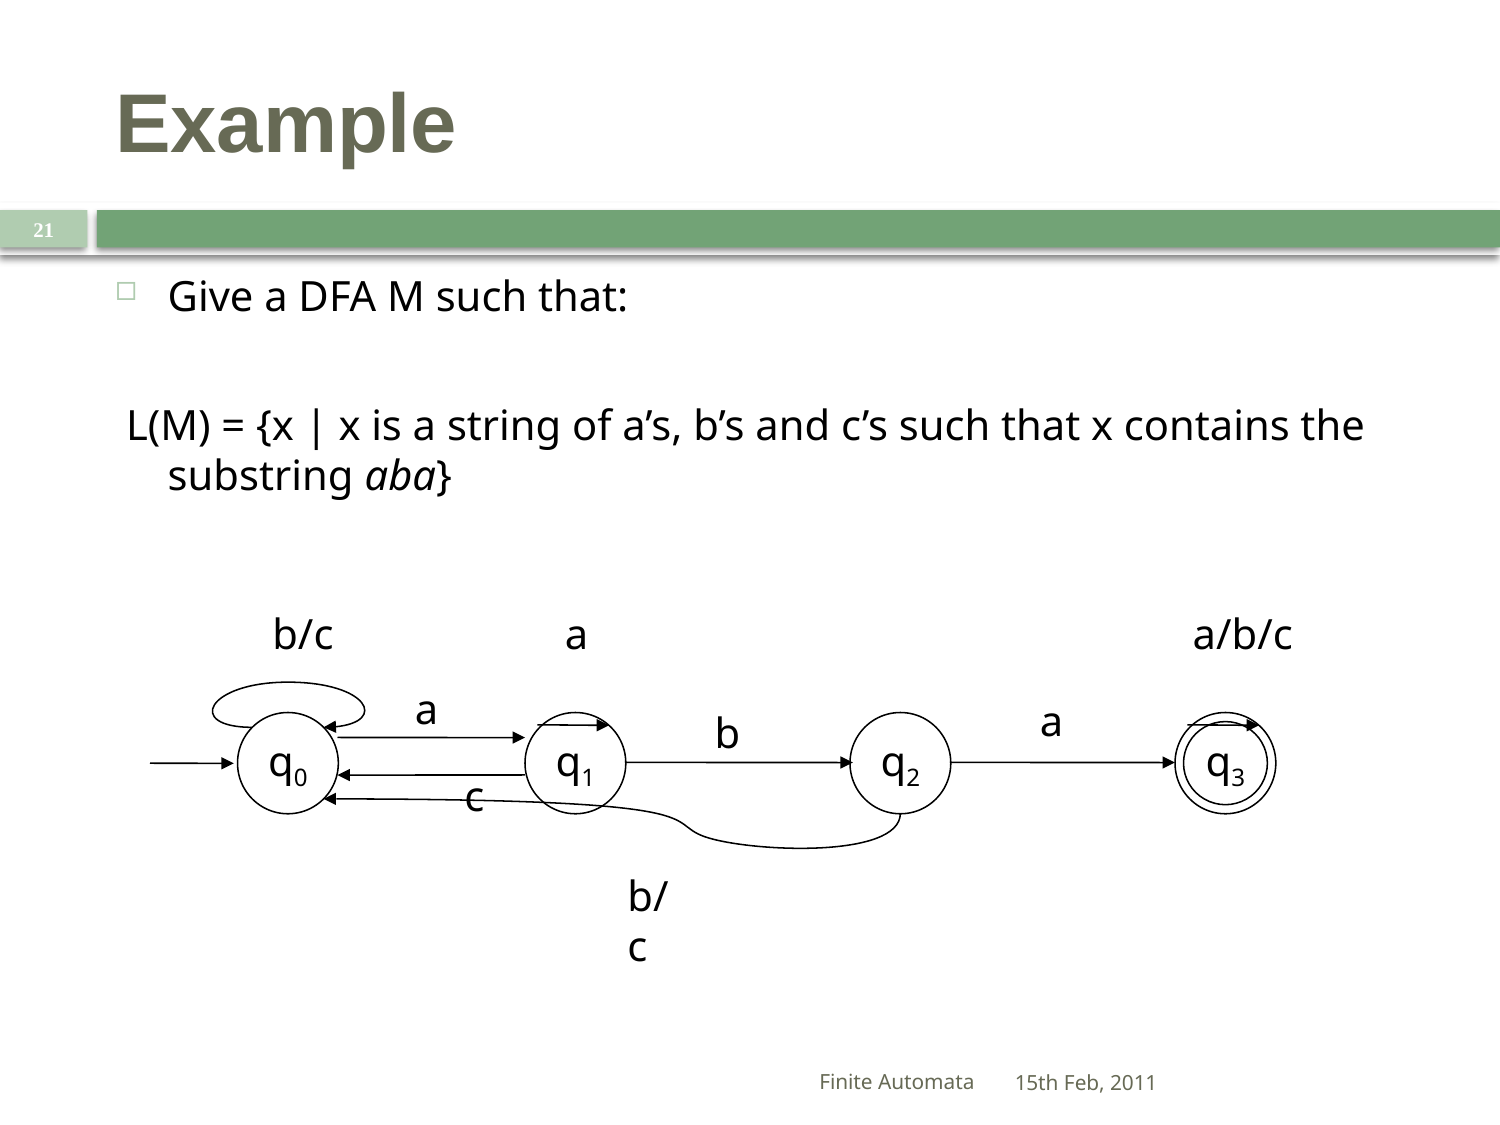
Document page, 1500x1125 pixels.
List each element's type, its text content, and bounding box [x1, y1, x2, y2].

slide_number 21 [0, 208, 88, 249]
footer Finite Automata [99, 1052, 990, 1113]
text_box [149, 599, 1299, 928]
list Give a DFA M such that: L(M) = {x | x is a string of a’s, b’s and c’s such that x contains the substring aba} [100, 262, 1438, 1000]
title Example [100, 37, 1438, 200]
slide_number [999, 1052, 1438, 1113]
